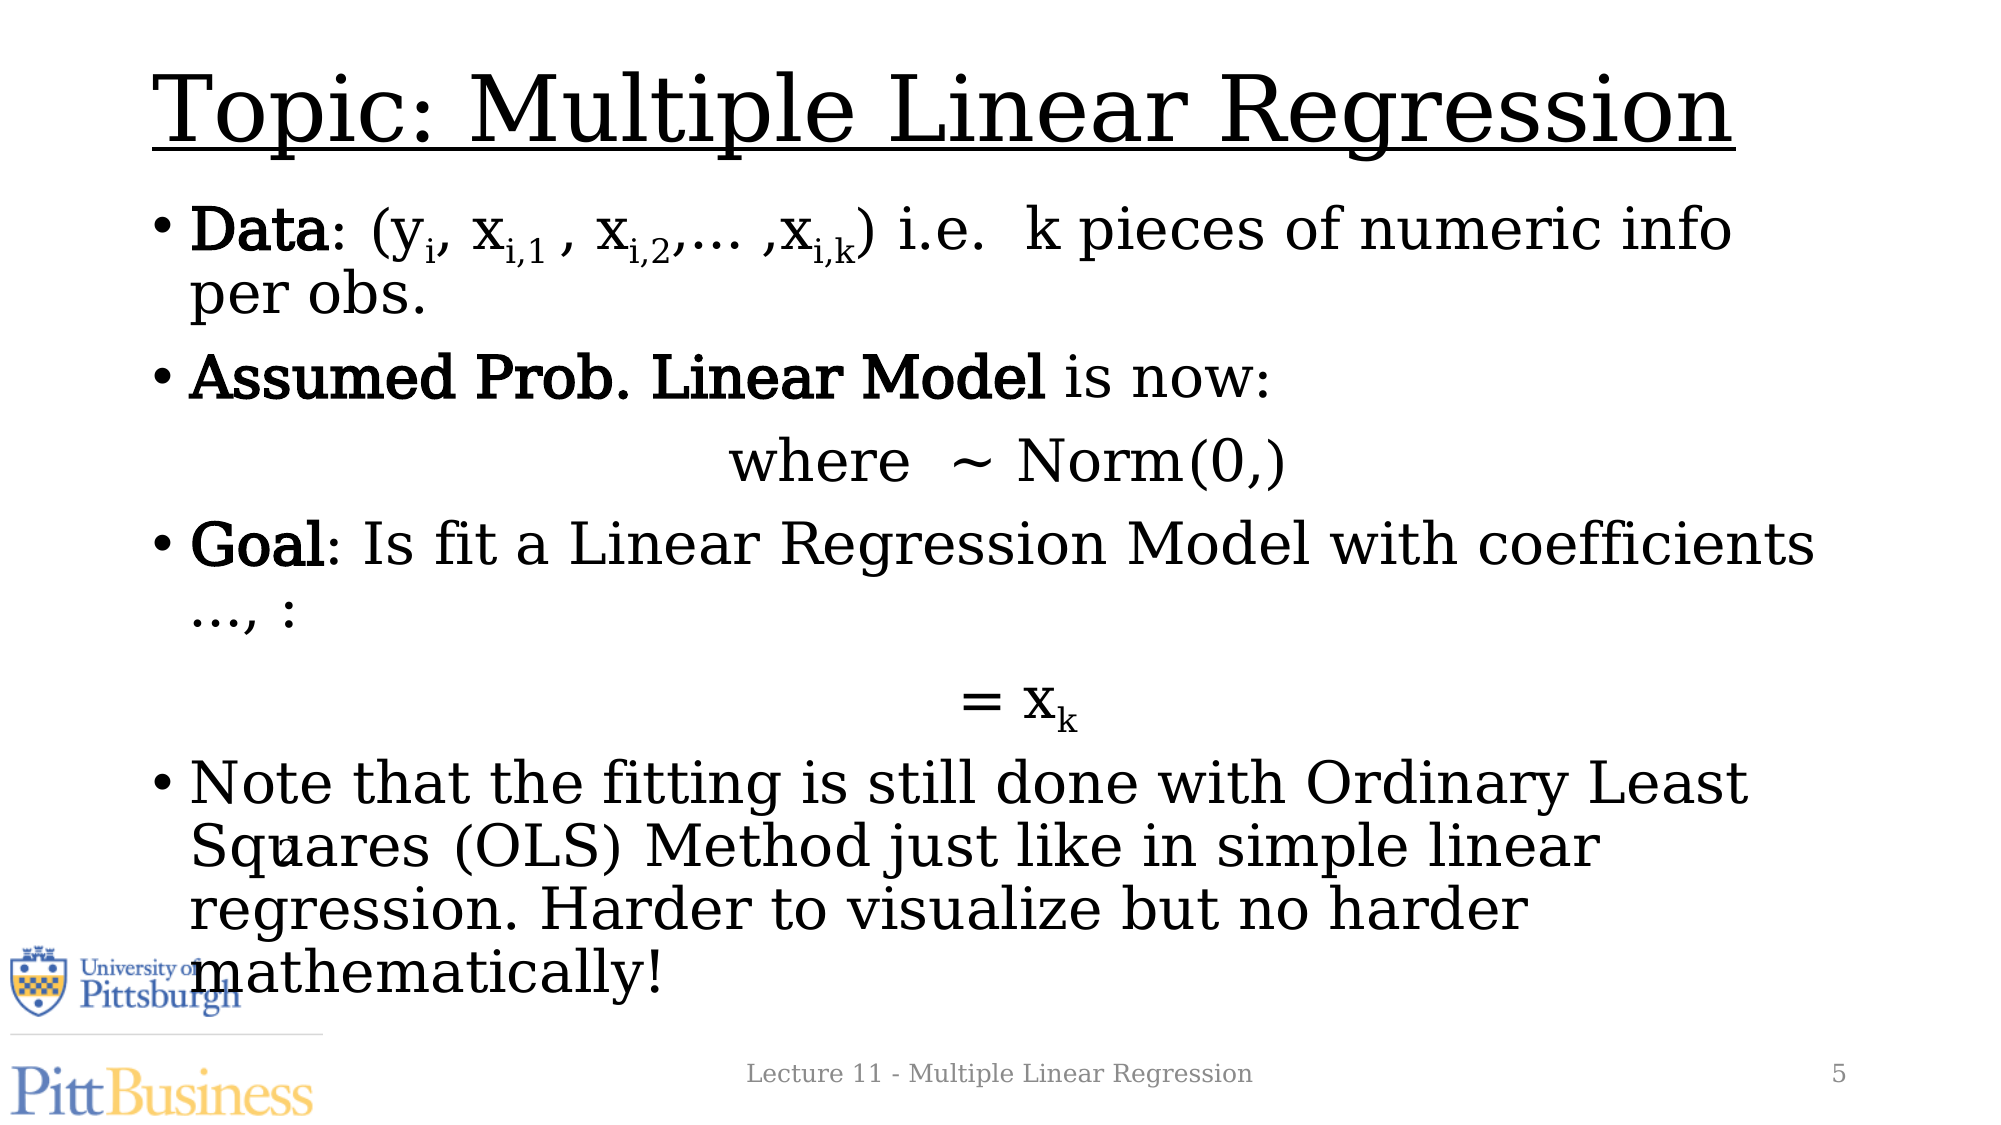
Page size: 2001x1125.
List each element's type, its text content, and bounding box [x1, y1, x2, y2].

title Topic: Multiple Linear Regression [137, 3, 1863, 221]
slide_number 5 [1412, 1042, 1863, 1103]
footer Lecture 11 - Multiple Linear Regression [662, 1042, 1338, 1103]
slide_number 15 [0, 935, 323, 1125]
